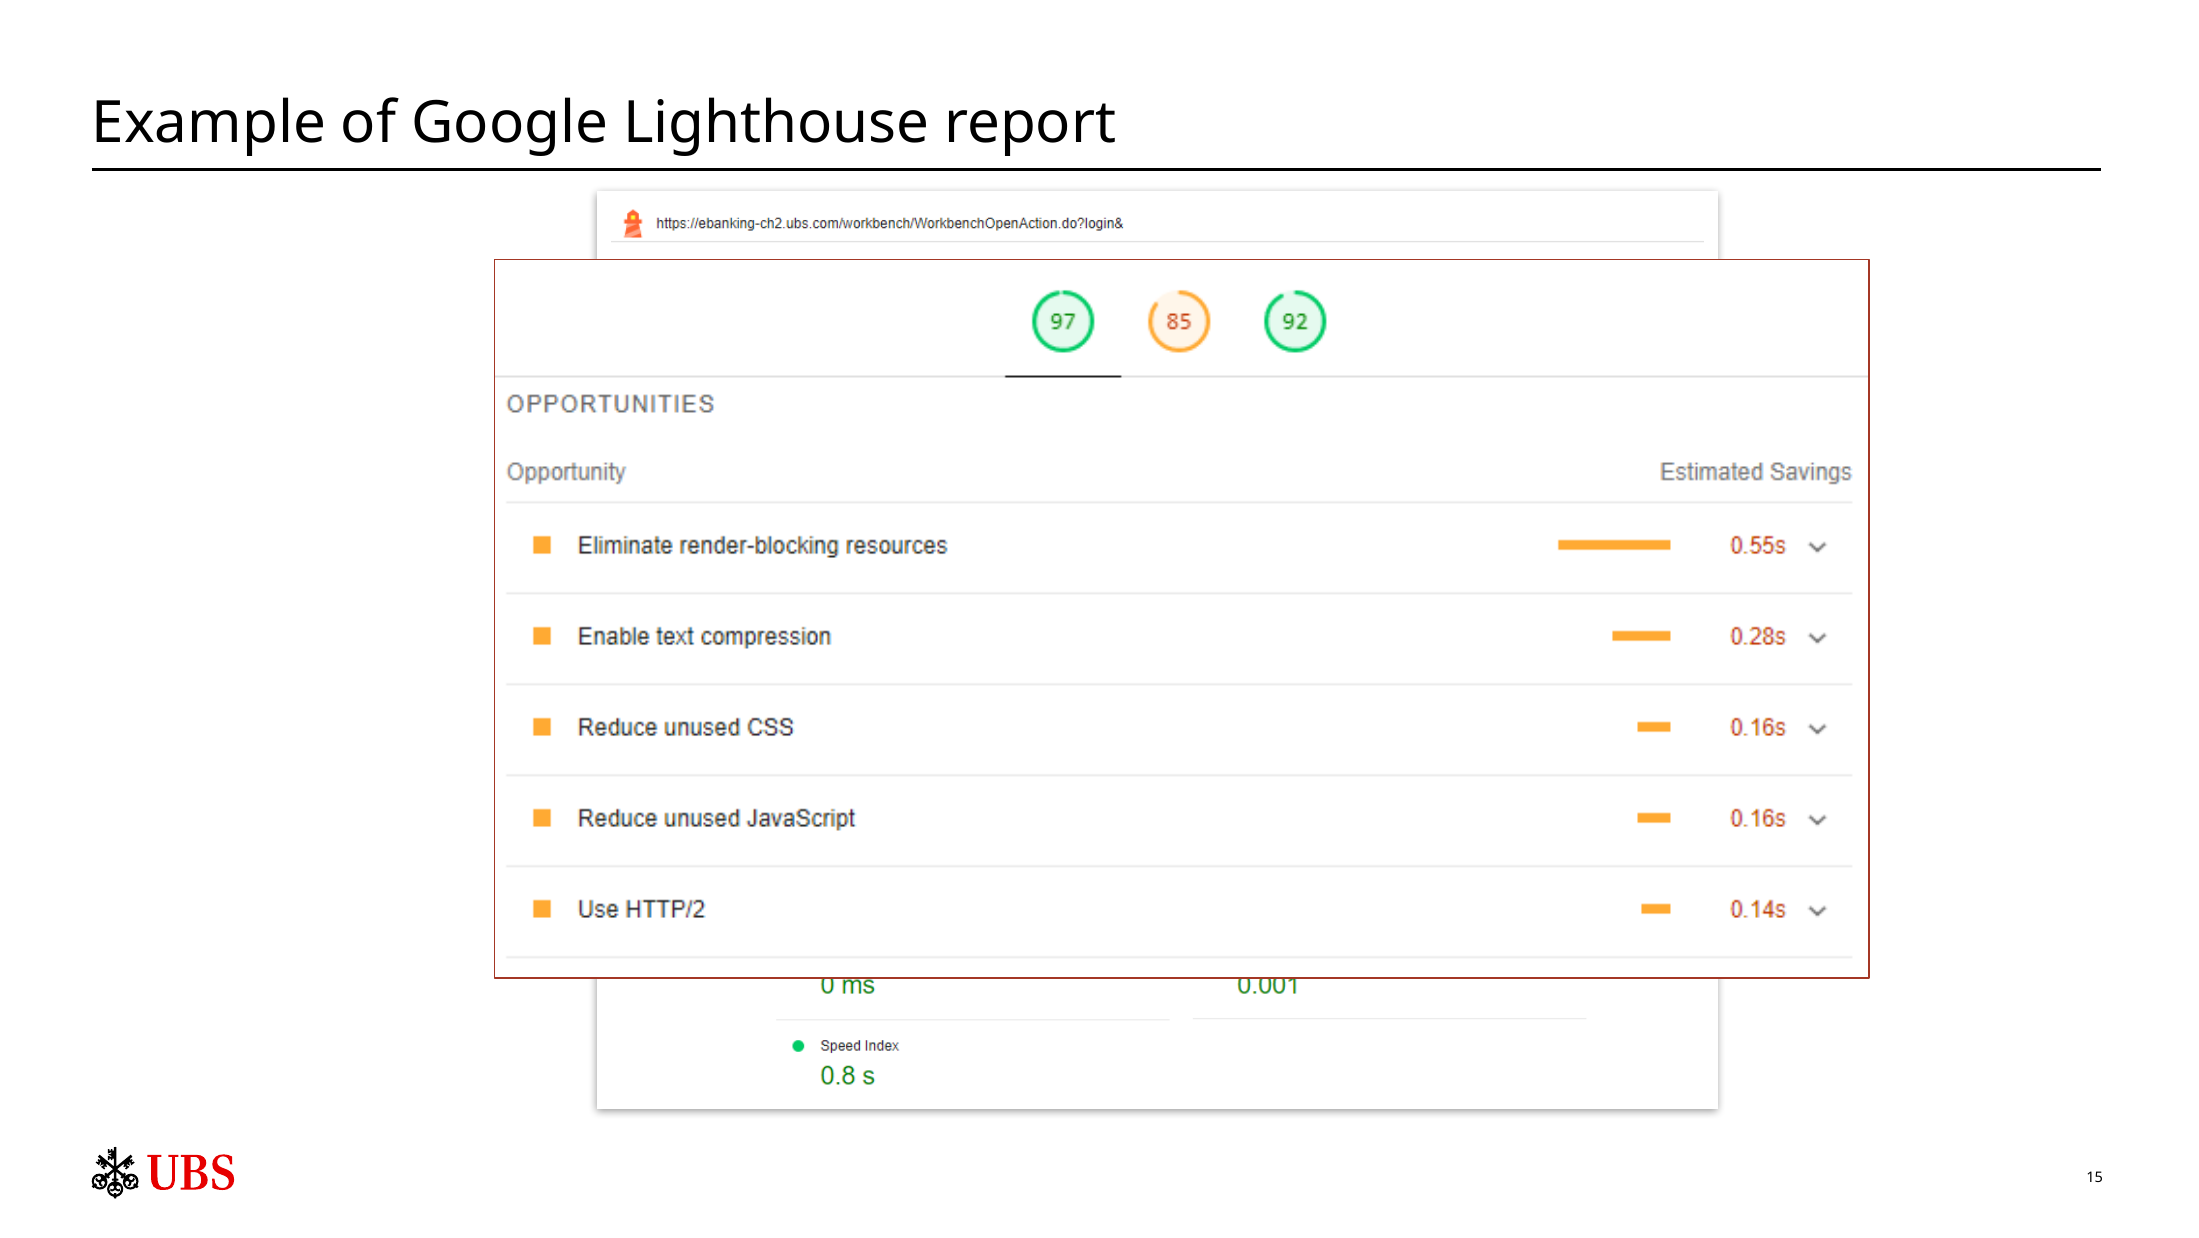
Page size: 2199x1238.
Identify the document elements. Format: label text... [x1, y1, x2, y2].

picture [494, 205, 1869, 1095]
title Example of Google Lighthouse report [91, 0, 2101, 155]
